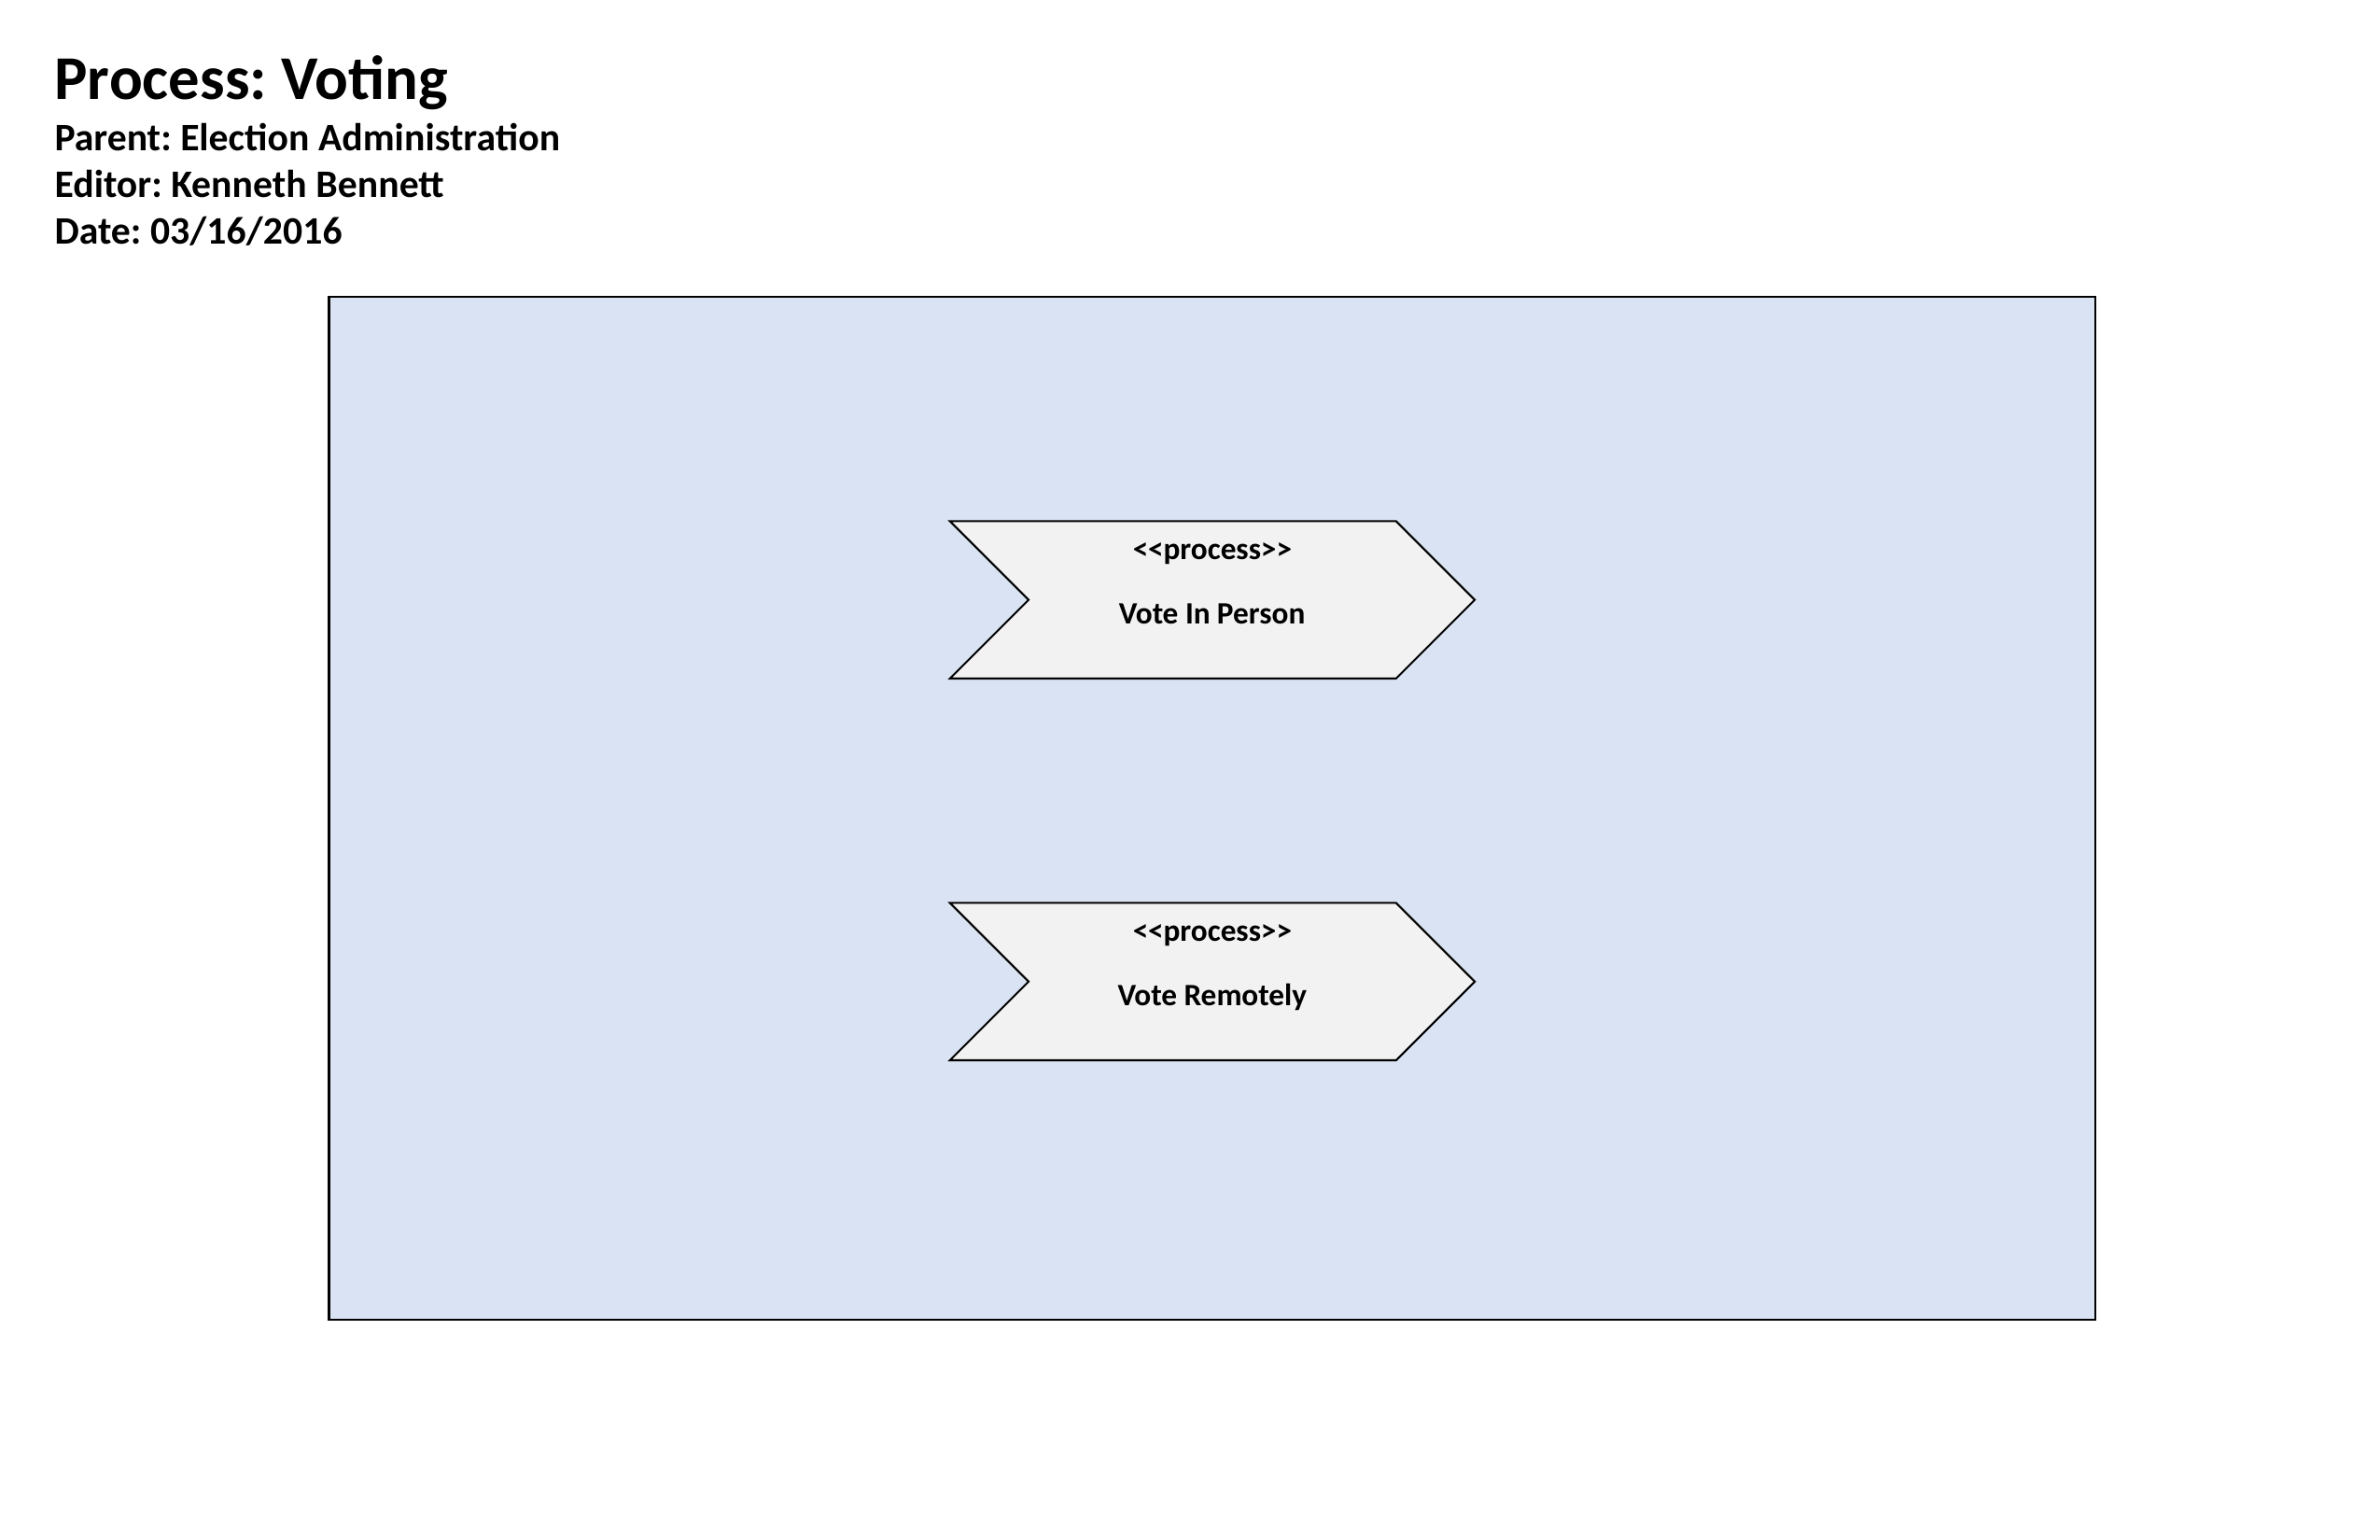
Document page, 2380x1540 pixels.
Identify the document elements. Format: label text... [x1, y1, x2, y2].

text_box [328, 296, 2096, 1321]
text_box Process: Voting Parent: Election Administration Editor: Kenneth Bennett Date: 03/16/2016 [40, 30, 2239, 259]
text_box <<process>> Vote Remotely [947, 902, 1477, 1062]
text_box <<process>> Vote In Person [947, 520, 1477, 680]
